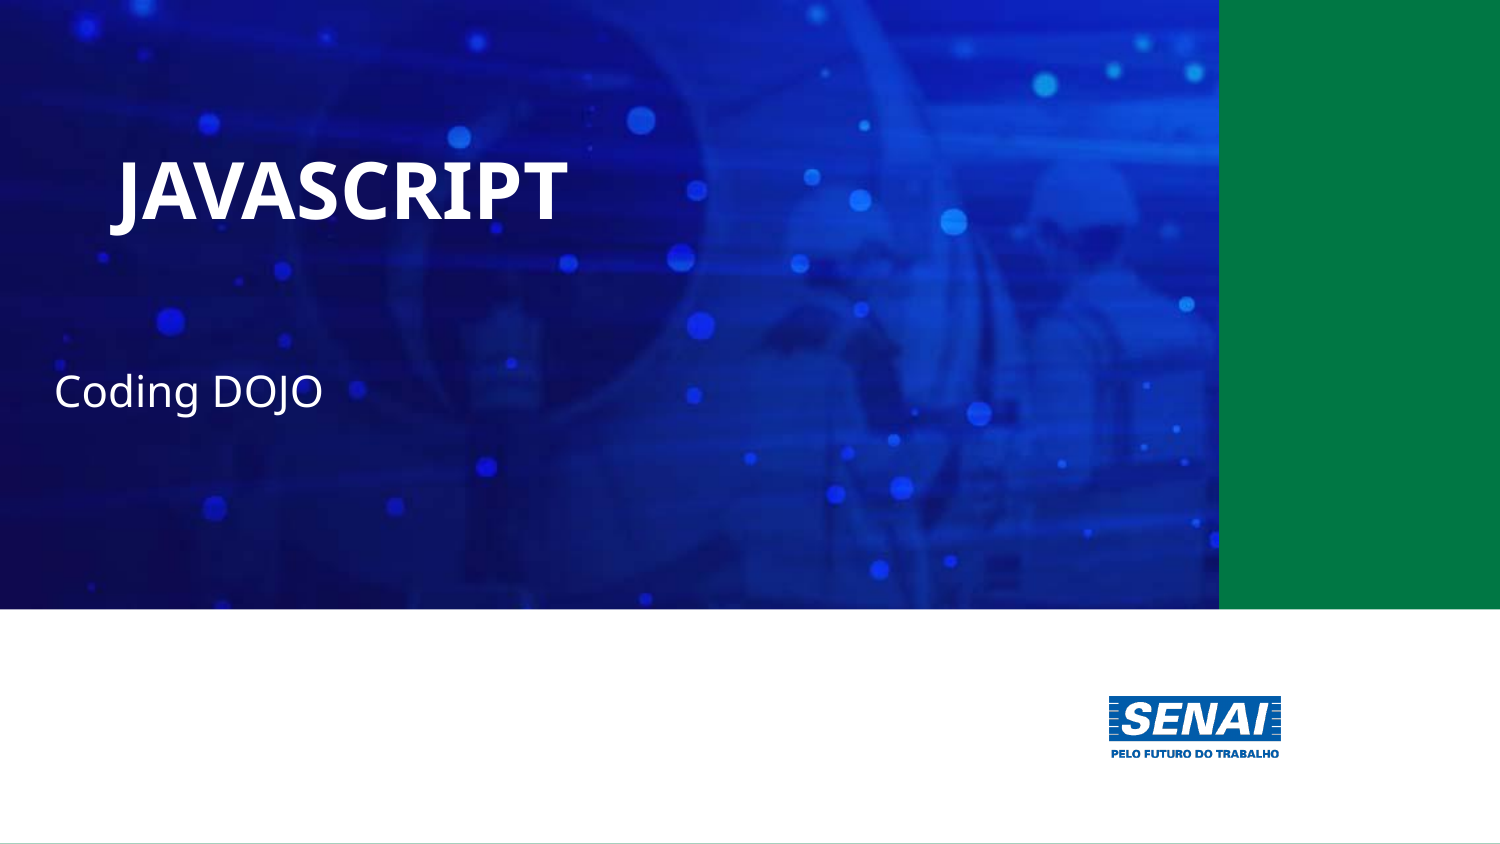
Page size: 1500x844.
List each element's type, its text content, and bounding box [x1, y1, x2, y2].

picture [1109, 696, 1281, 758]
title JAVASCRIPT [103, 108, 937, 272]
subtitle Coding DOJO [41, 363, 1439, 568]
picture [0, 0, 1219, 609]
